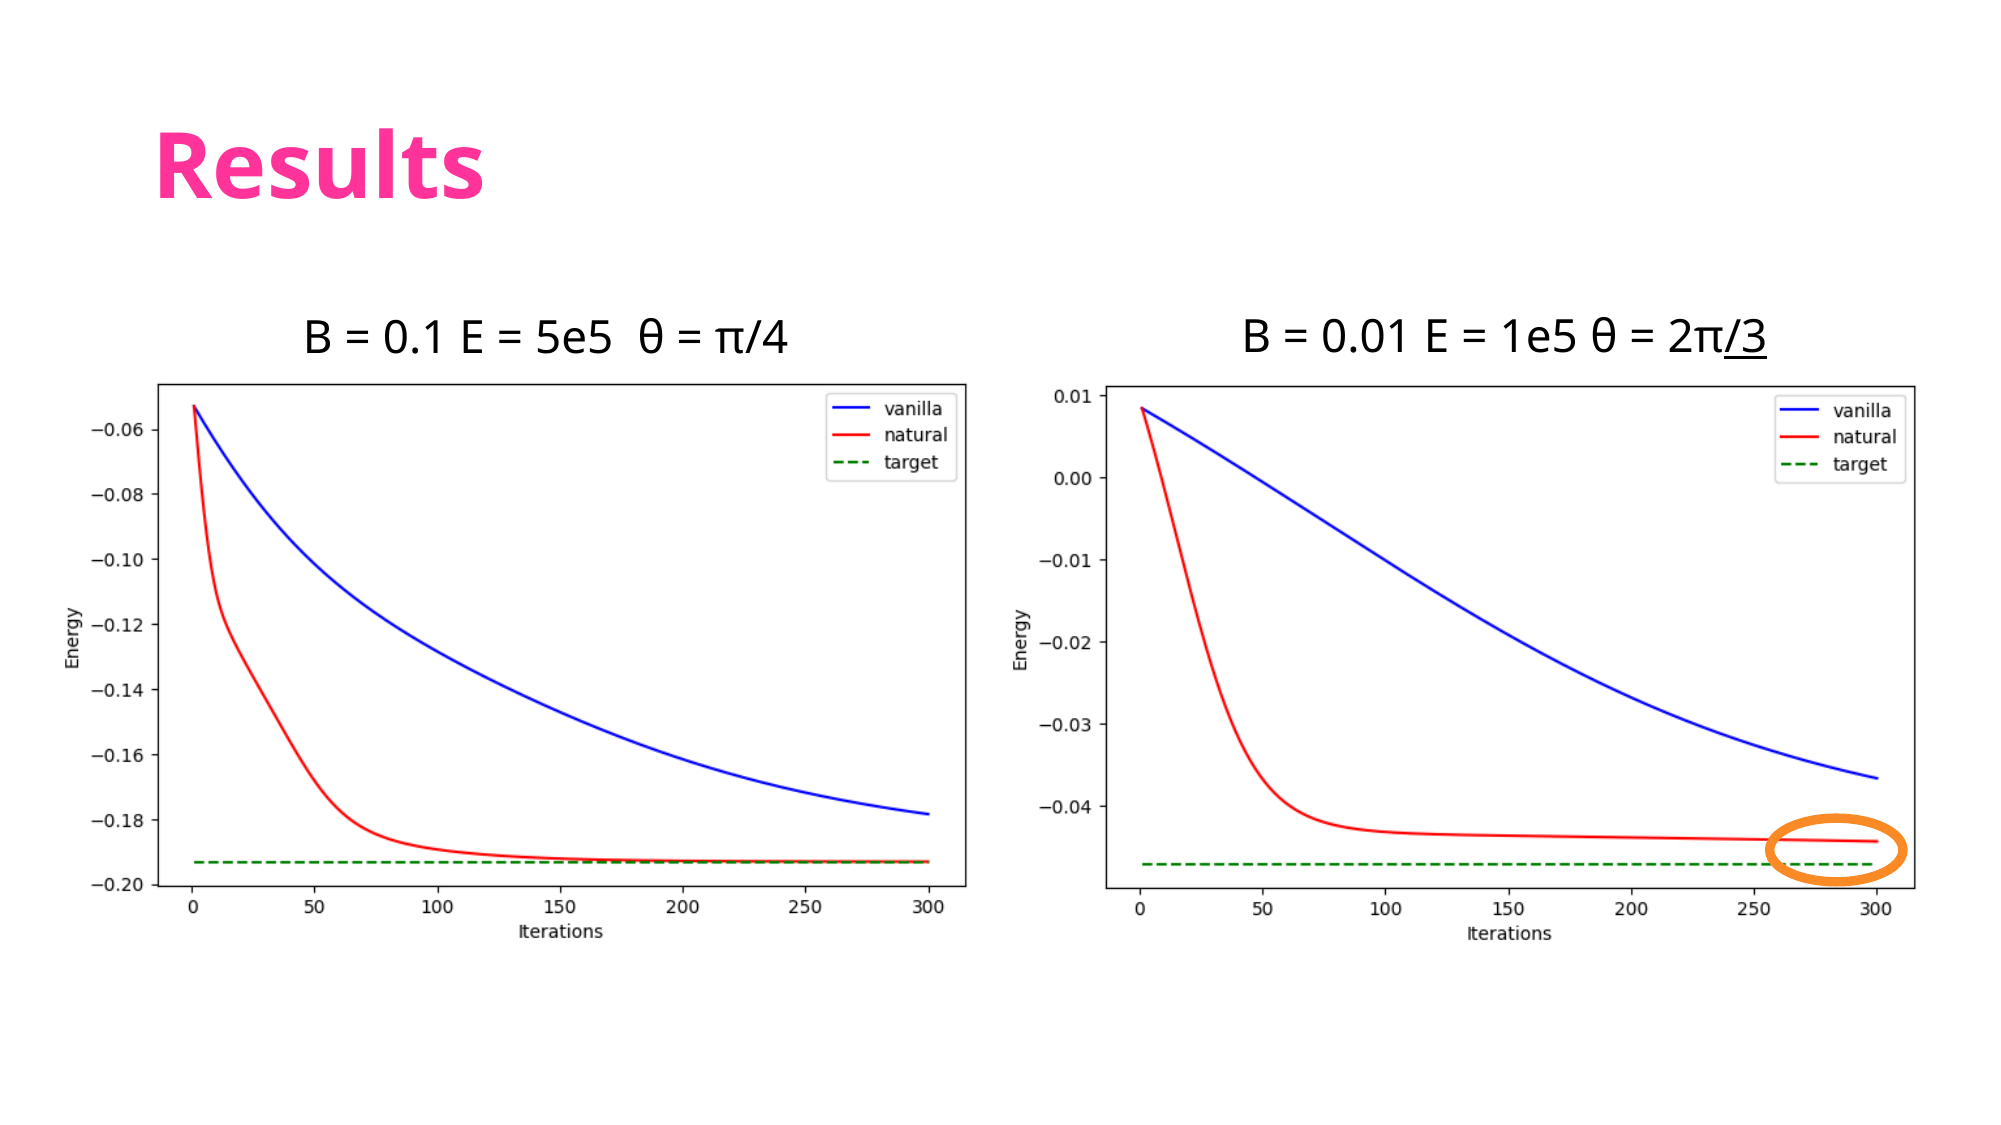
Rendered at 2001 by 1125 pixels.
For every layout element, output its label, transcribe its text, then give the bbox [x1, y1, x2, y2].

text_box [999, 298, 1926, 957]
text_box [50, 299, 977, 955]
title Results [137, 59, 1863, 278]
